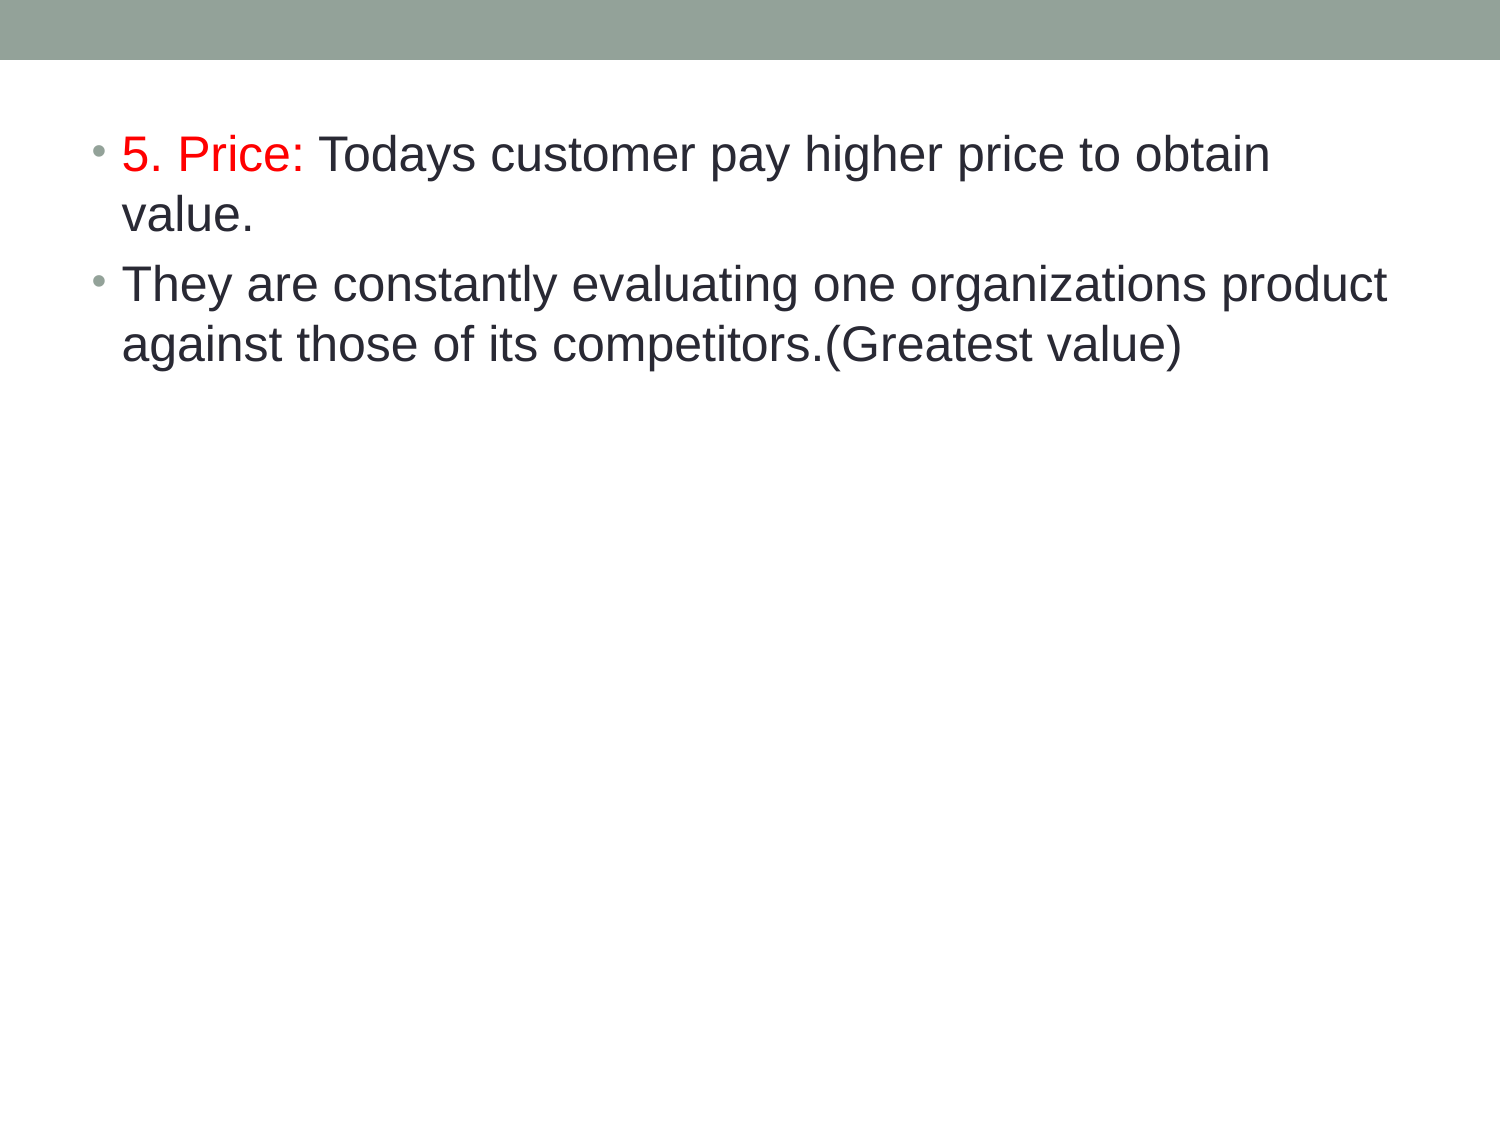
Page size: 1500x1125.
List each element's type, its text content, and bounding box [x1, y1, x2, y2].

list 5. Price: Todays customer pay higher price to obtain value. They are constantly evaluating one organizations product against those of its competitors.(Greatest value) [76, 113, 1427, 914]
